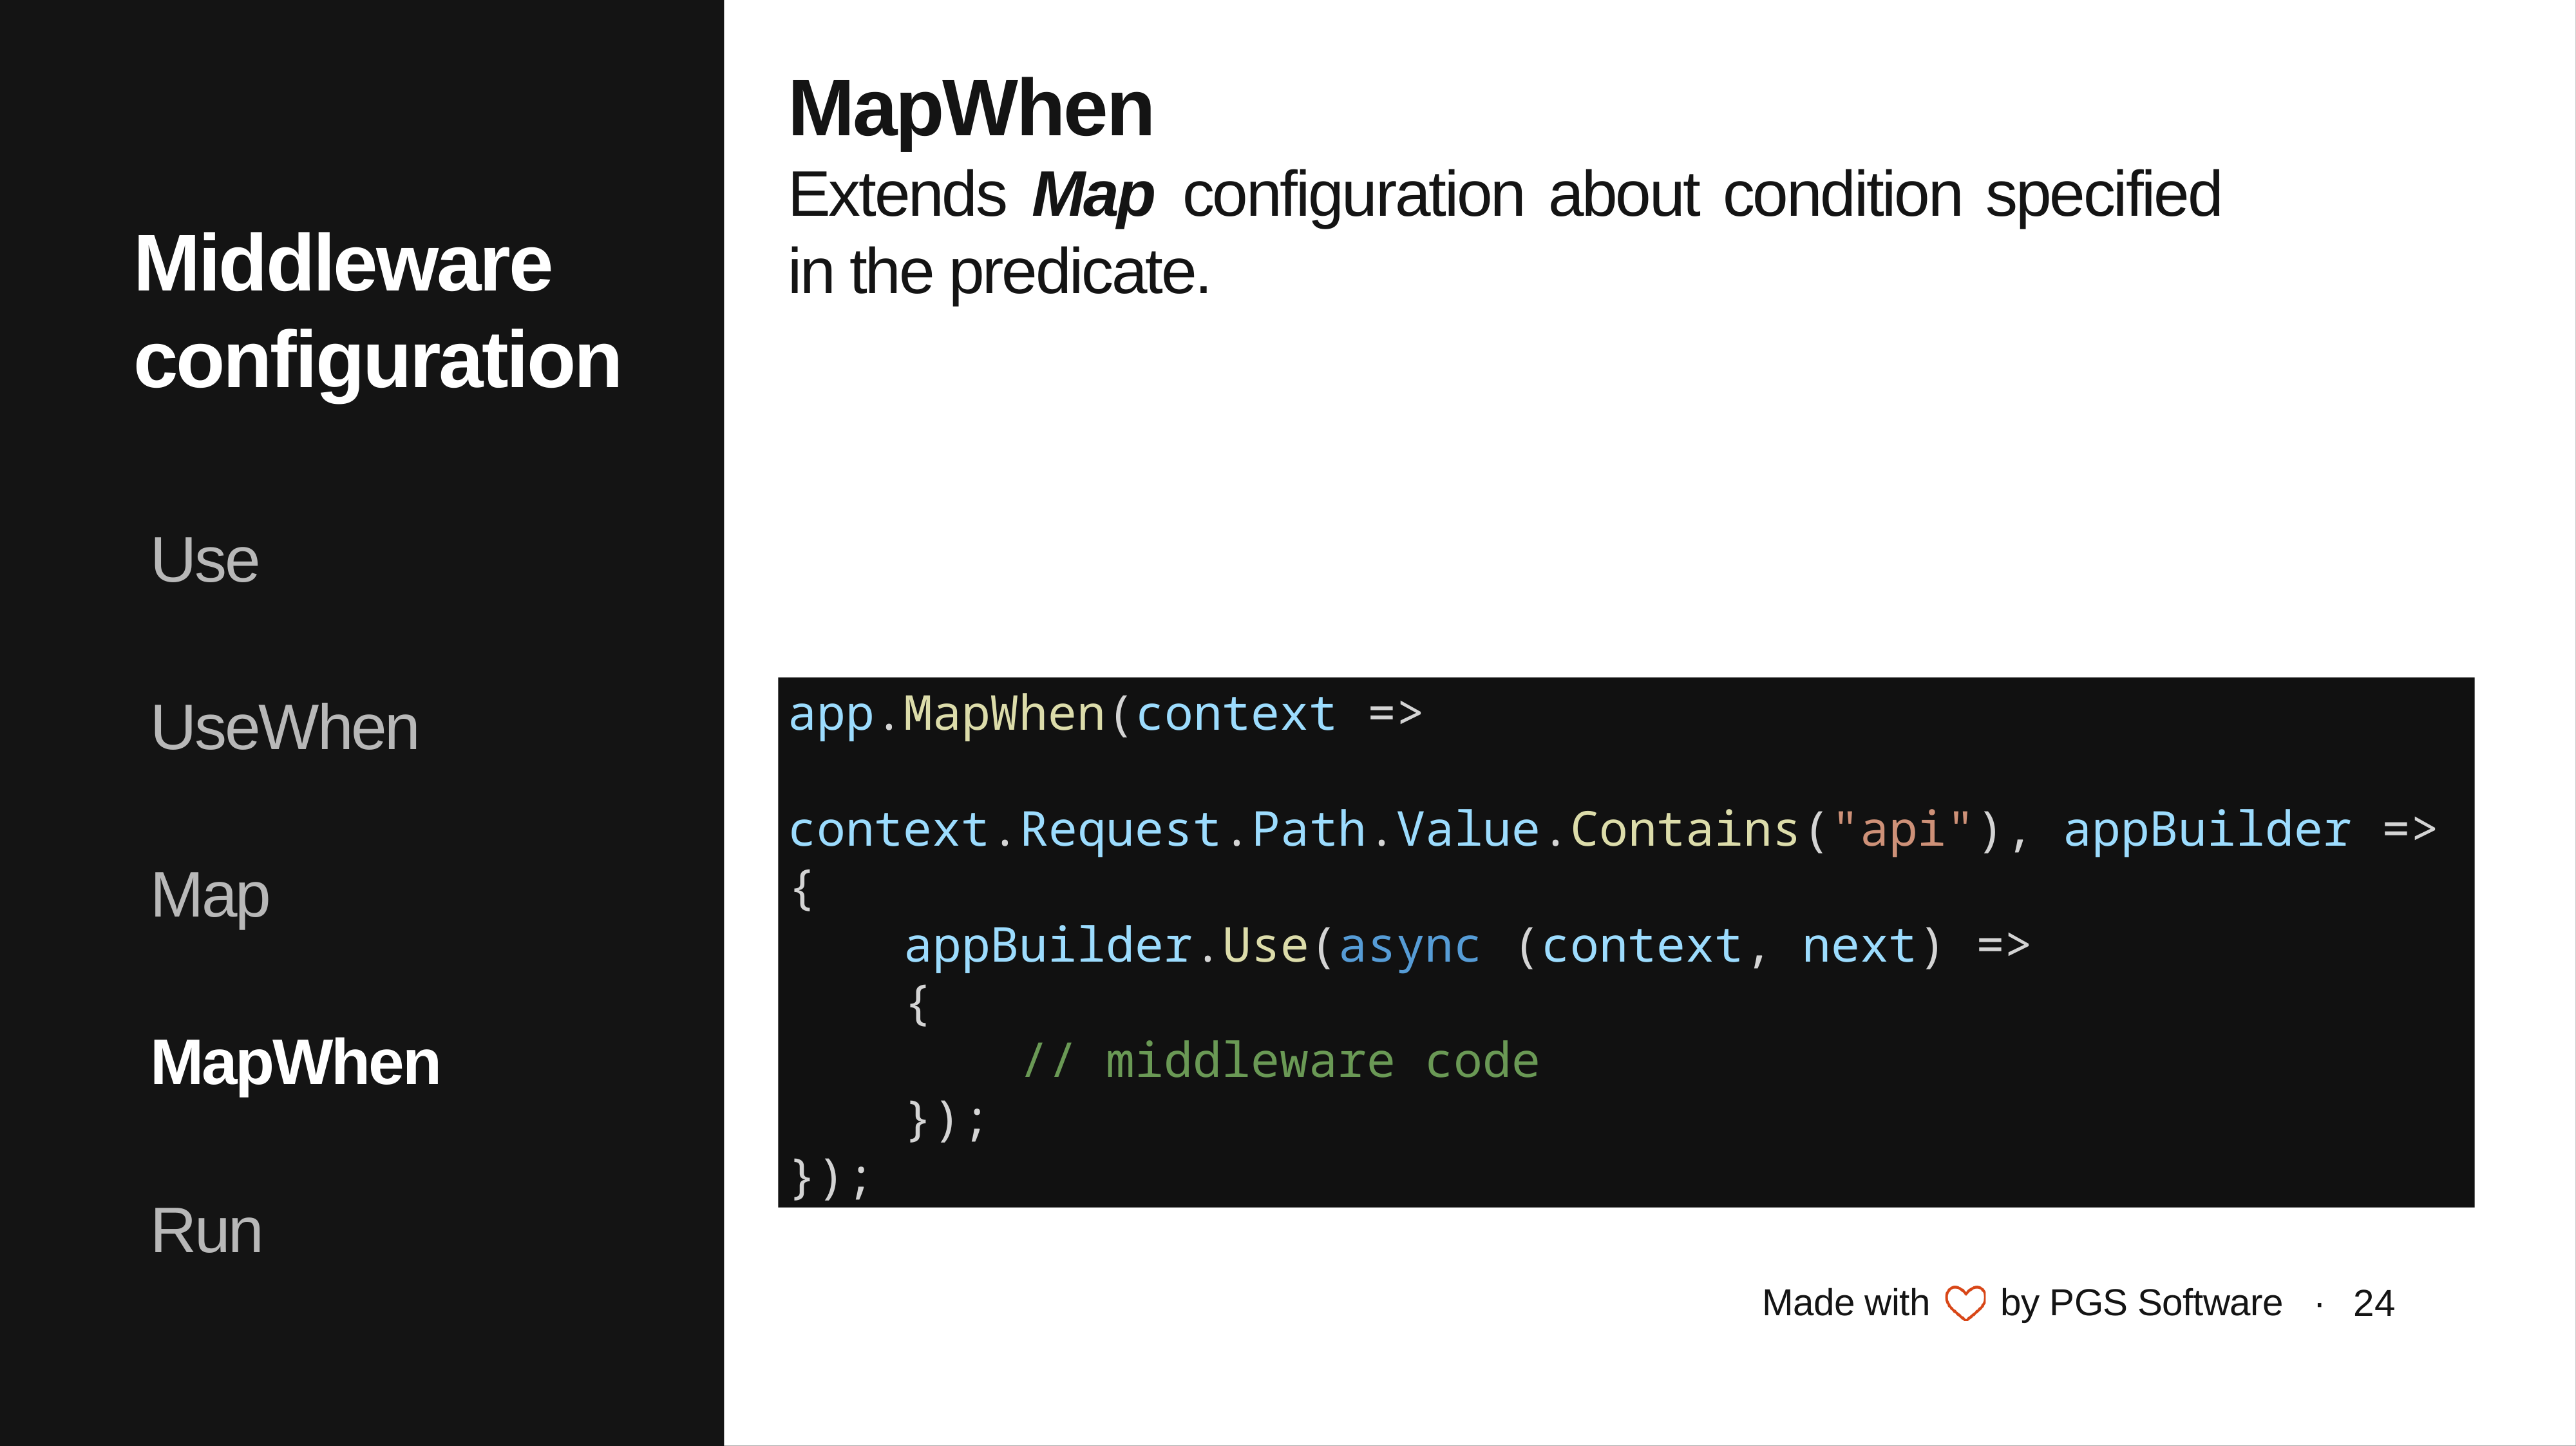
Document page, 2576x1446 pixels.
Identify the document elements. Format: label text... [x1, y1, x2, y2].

list Middleware configuration [124, 205, 649, 399]
list MapWhen [140, 1012, 611, 1105]
text_box app.MapWhen(context => context.Request.Path.Value.Contains("api"), appBuilder => { appBuilder.Use(async (context, next) => { // middleware code }); }); [778, 677, 2475, 1208]
list UseWhen [140, 677, 611, 770]
list MapWhen Extends Map configuration about condition specified in the predicate. [778, 50, 2231, 677]
slide_number 24 [2344, 1274, 2427, 1329]
text_box Run [140, 1180, 611, 1273]
list Map [140, 844, 611, 938]
list Use [140, 509, 611, 603]
